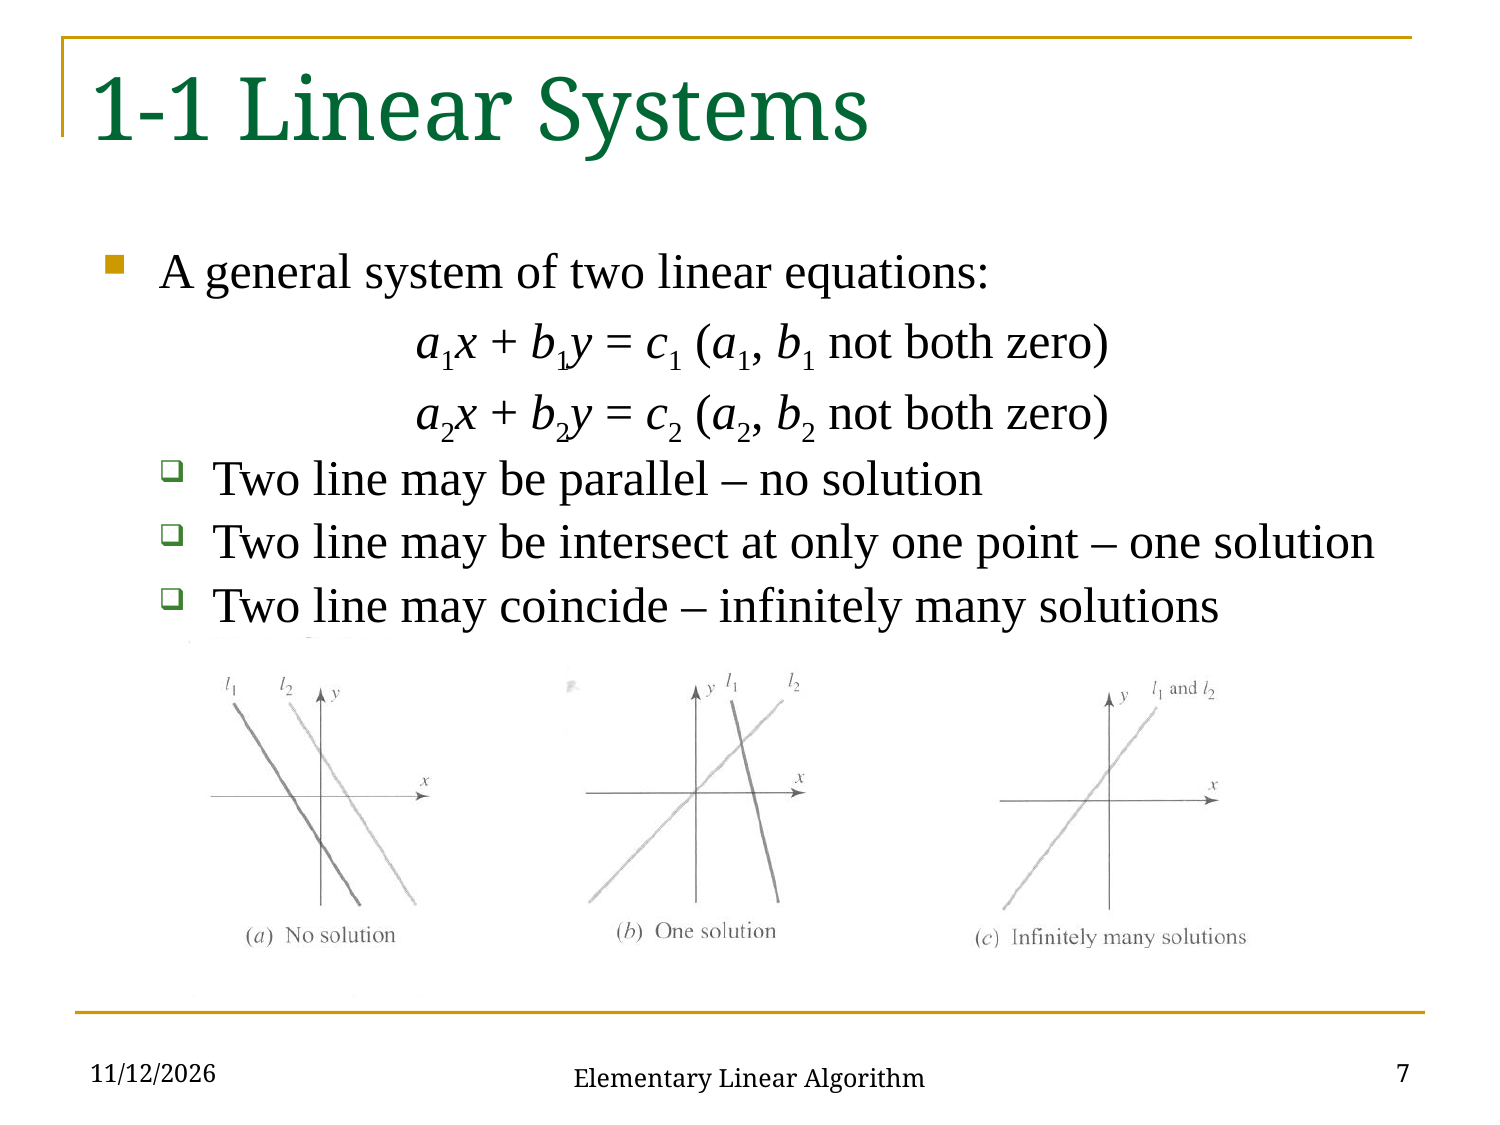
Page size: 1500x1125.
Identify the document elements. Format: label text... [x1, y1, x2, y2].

picture [962, 662, 1295, 948]
slide_number 7 [1074, 1023, 1426, 1100]
picture [174, 637, 507, 997]
title 1-1 Linear Systems [75, 45, 1425, 233]
footer Elementary Linear Algorithm [512, 1024, 988, 1101]
list A general system of two linear equations: a1x + b1y = c1 (a1, b1 not both zero) a2x + b2y = c2 (a2, b2 not both zero) Two line may be parallel – no solution Two line may be intersect at only one point – one solution Two line may coincide – infinitely many solutions [87, 237, 1438, 981]
picture [549, 637, 882, 967]
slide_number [74, 1023, 426, 1100]
